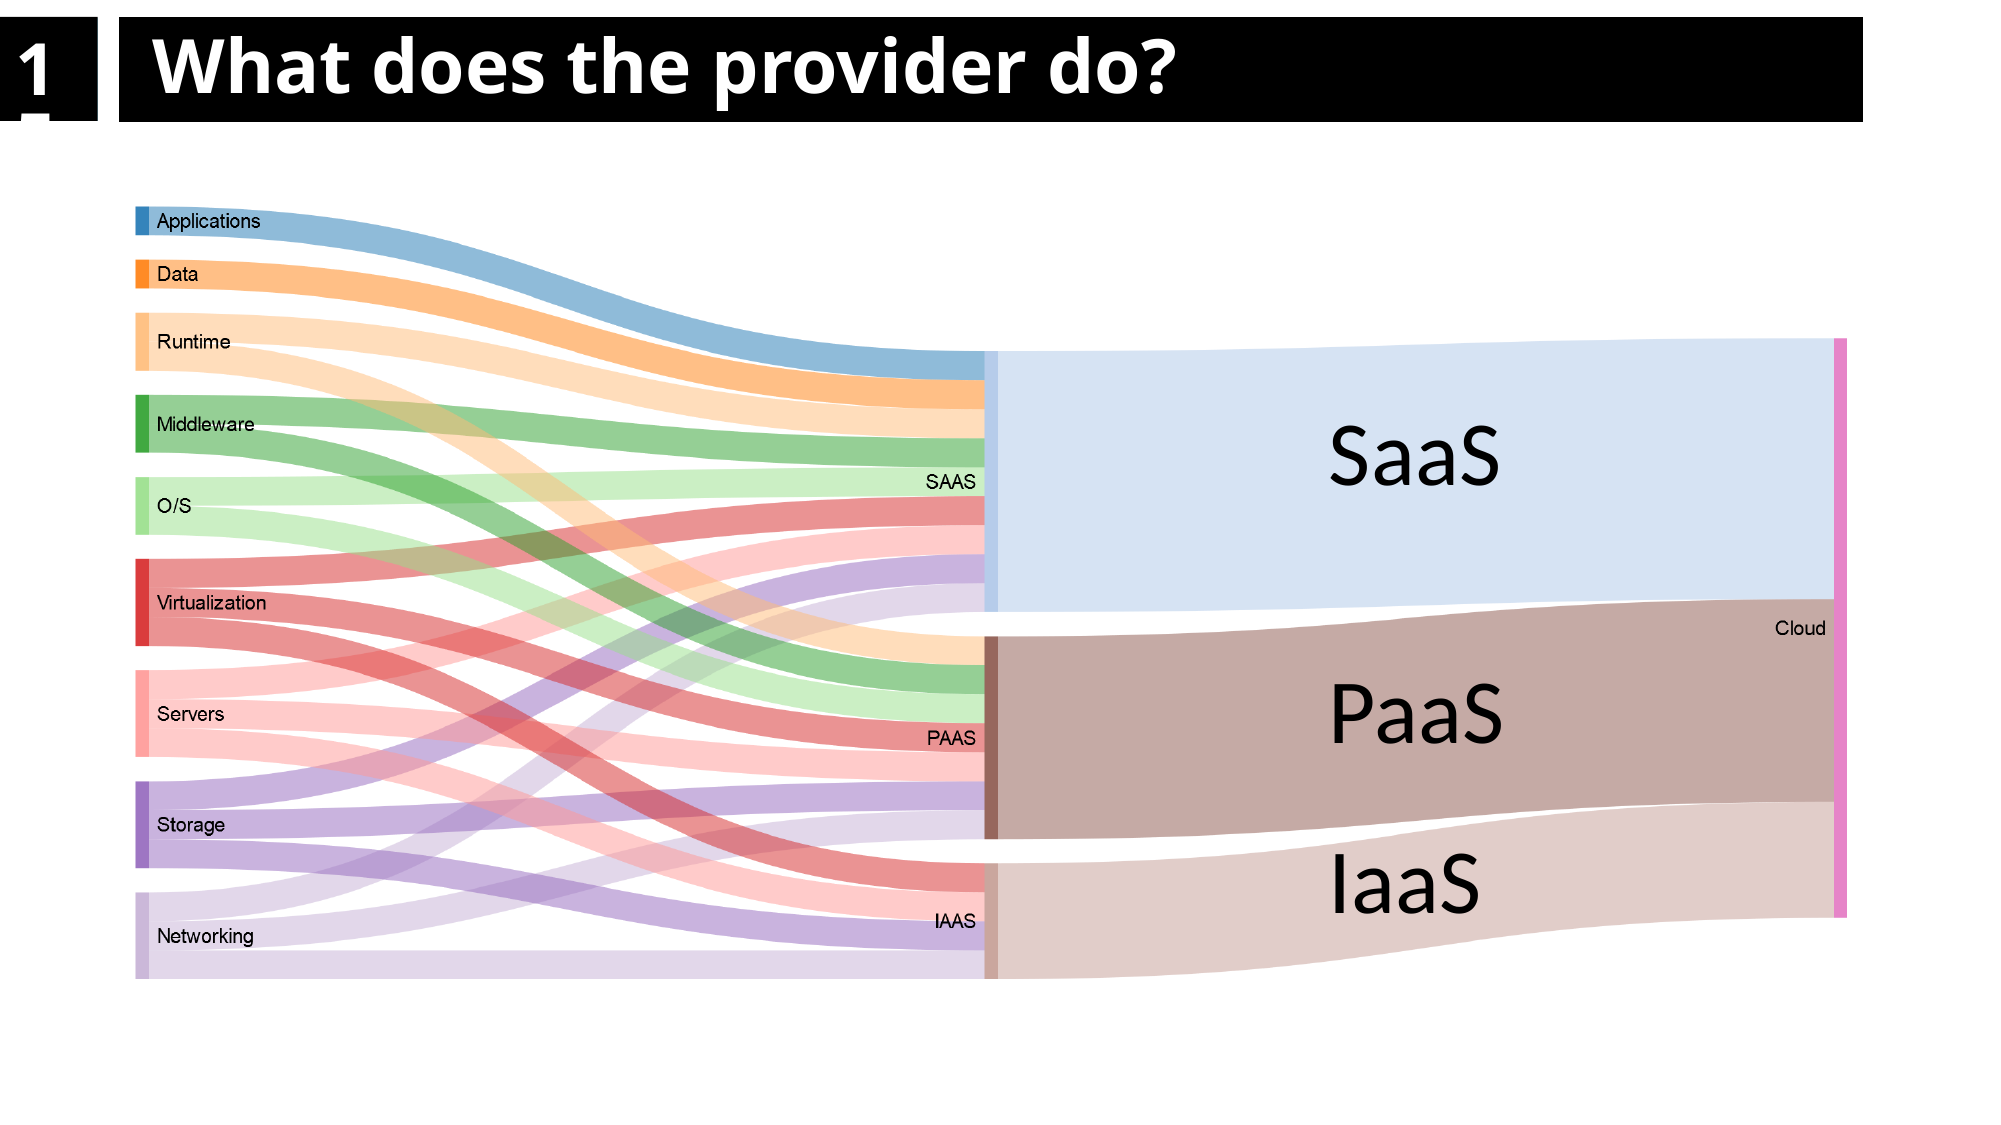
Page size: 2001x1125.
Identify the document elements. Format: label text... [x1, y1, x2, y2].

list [119, 190, 1863, 995]
text_box What does the provider do? [137, 16, 1422, 121]
text_box [119, 17, 1863, 122]
title 15 [0, 16, 98, 121]
